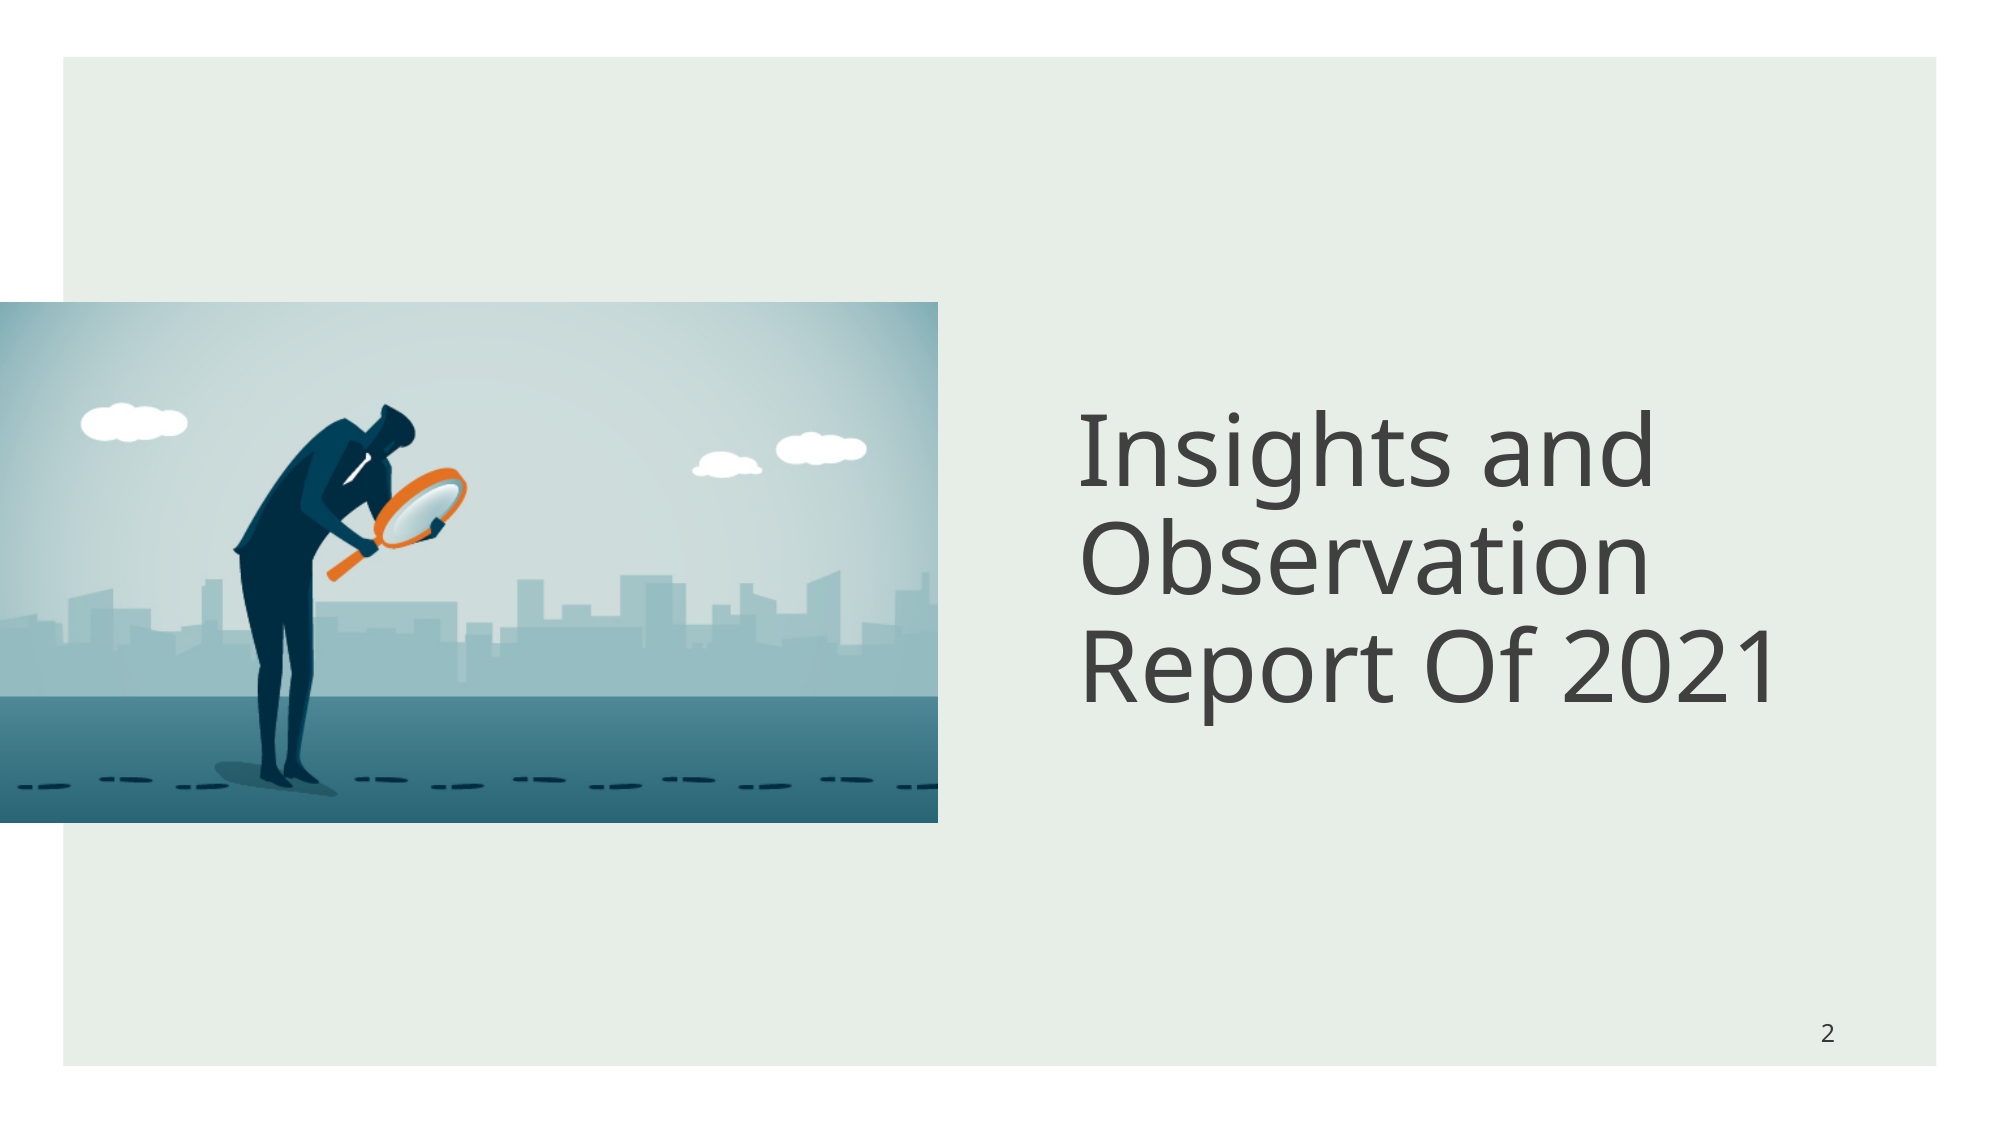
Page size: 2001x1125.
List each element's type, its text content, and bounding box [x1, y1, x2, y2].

picture [0, 302, 938, 823]
slide_number 2 [1400, 1004, 1850, 1064]
title Insights and Observation Report Of 2021 [1062, 149, 1850, 975]
